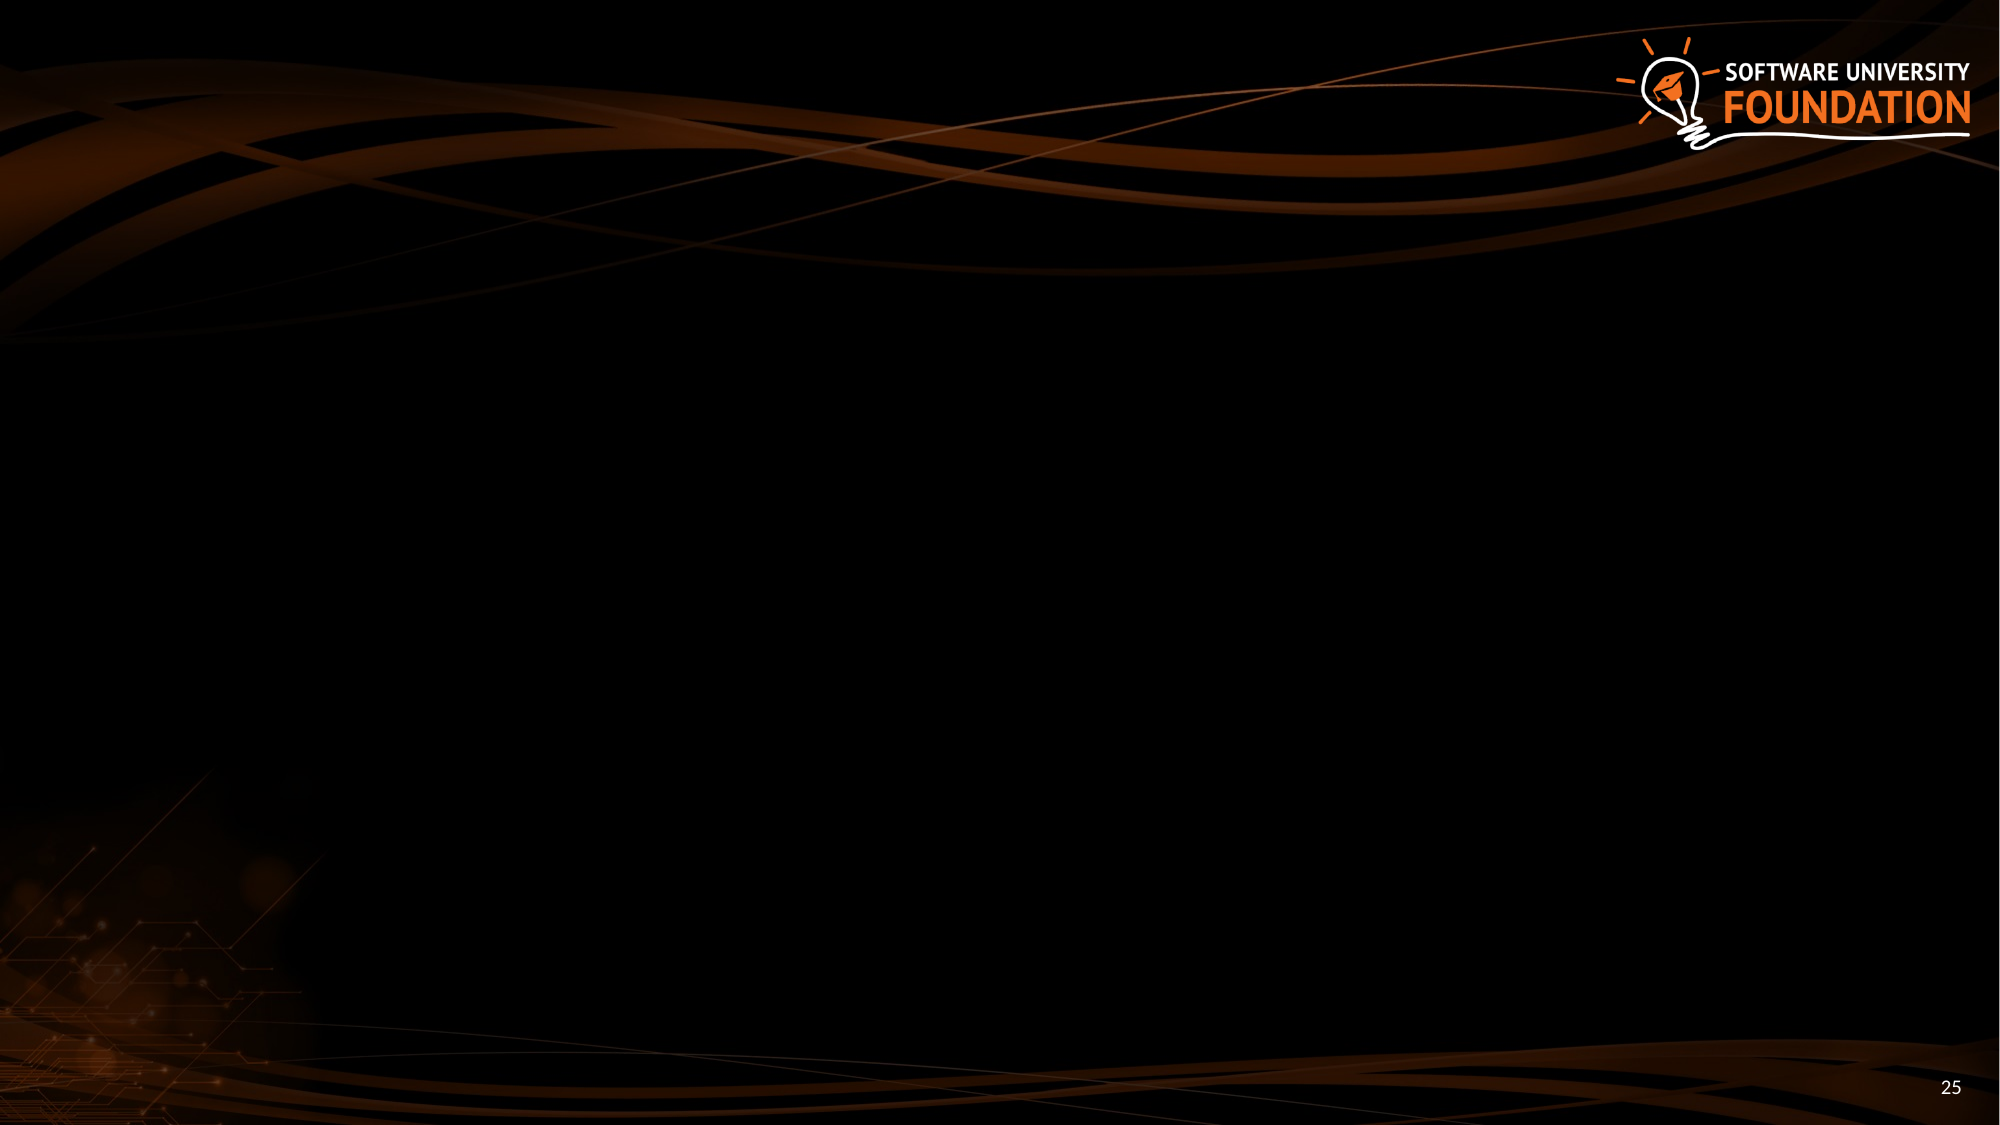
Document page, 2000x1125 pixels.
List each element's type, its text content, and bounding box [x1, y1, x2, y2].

slide_number 25 [1897, 1070, 1968, 1103]
picture [0, 0, 2000, 1125]
